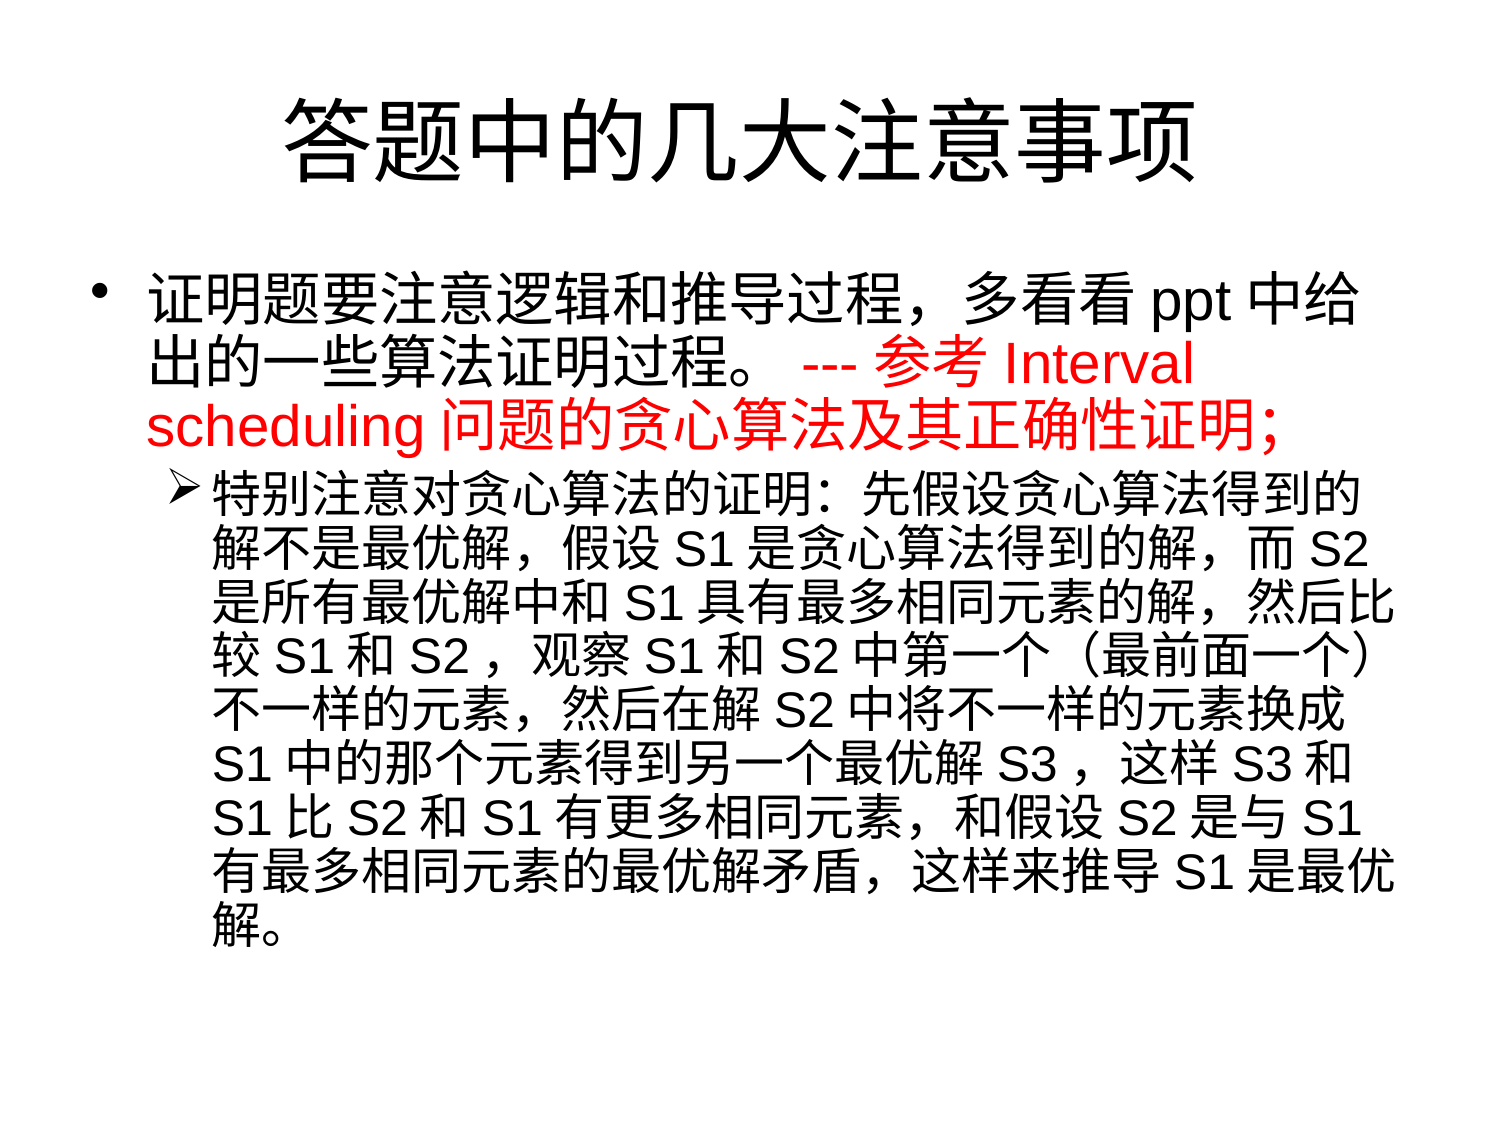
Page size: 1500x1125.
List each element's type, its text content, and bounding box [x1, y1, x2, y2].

list 证明题要注意逻辑和推导过程，多看看ppt中给出的一些算法证明过程。---参考Interval scheduling问题的贪心算法及其正确性证明； 特别注意对贪心算法的证明：先假设贪心算法得到的解不是最优解，假设S1是贪心算法得到的解，而S2是所有最优解中和S1具有最多相同元素的解，然后比较S1和S2，观察S1和S2中第一个（最前面一个）不一样的元素，然后在解S2中将不一样的元素换成S1中的那个元素得到另一个最优解S3，这样S3和S1比S2和S1有更多相同元素，和假设S2是与S1有最多相同元素的最优解矛盾，这样来推导S1是最优解。 [75, 262, 1425, 1005]
title 答题中的几大注意事项 [75, 45, 1425, 233]
